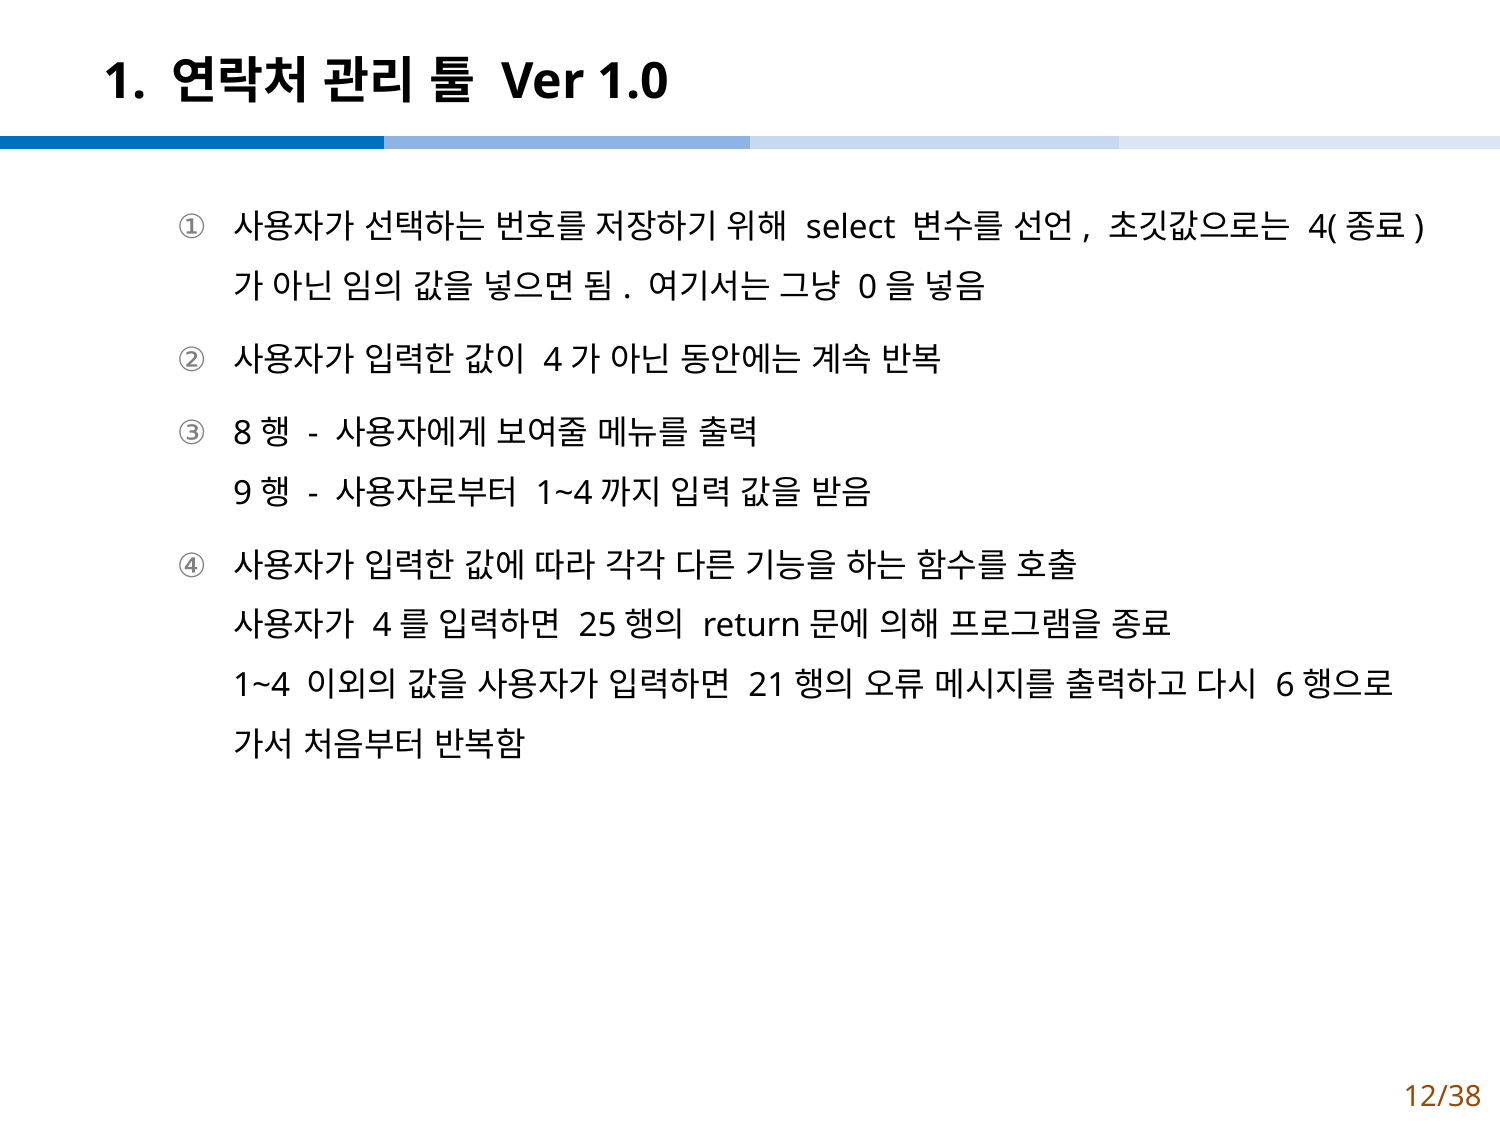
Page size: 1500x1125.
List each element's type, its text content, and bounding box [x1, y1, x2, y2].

list 사용자가 선택하는 번호를 저장하기 위해 select 변수를 선언, 초깃값으로는 4(종료)가 아닌 임의 값을 넣으면 됨. 여기서는 그냥 0을 넣음 사용자가 입력한 값이 4가 아닌 동안에는 계속 반복 8행 - 사용자에게 보여줄 메뉴를 출력 9행 - 사용자로부터 1~4까지 입력 값을 받음 사용자가 입력한 값에 따라 각각 다른 기능을 하는 함수를 호출 사용자가 4를 입력하면 25행의 return문에 의해 프로그램을 종료 1~4 이외의 값을 사용자가 입력하면 21행의 오류 메시지를 출력하고 다시 6행으로 가서 처음부터 반복함 [88, 177, 1459, 823]
title 1. 연락처 관리 툴 Ver 1.0 [88, 32, 1330, 124]
